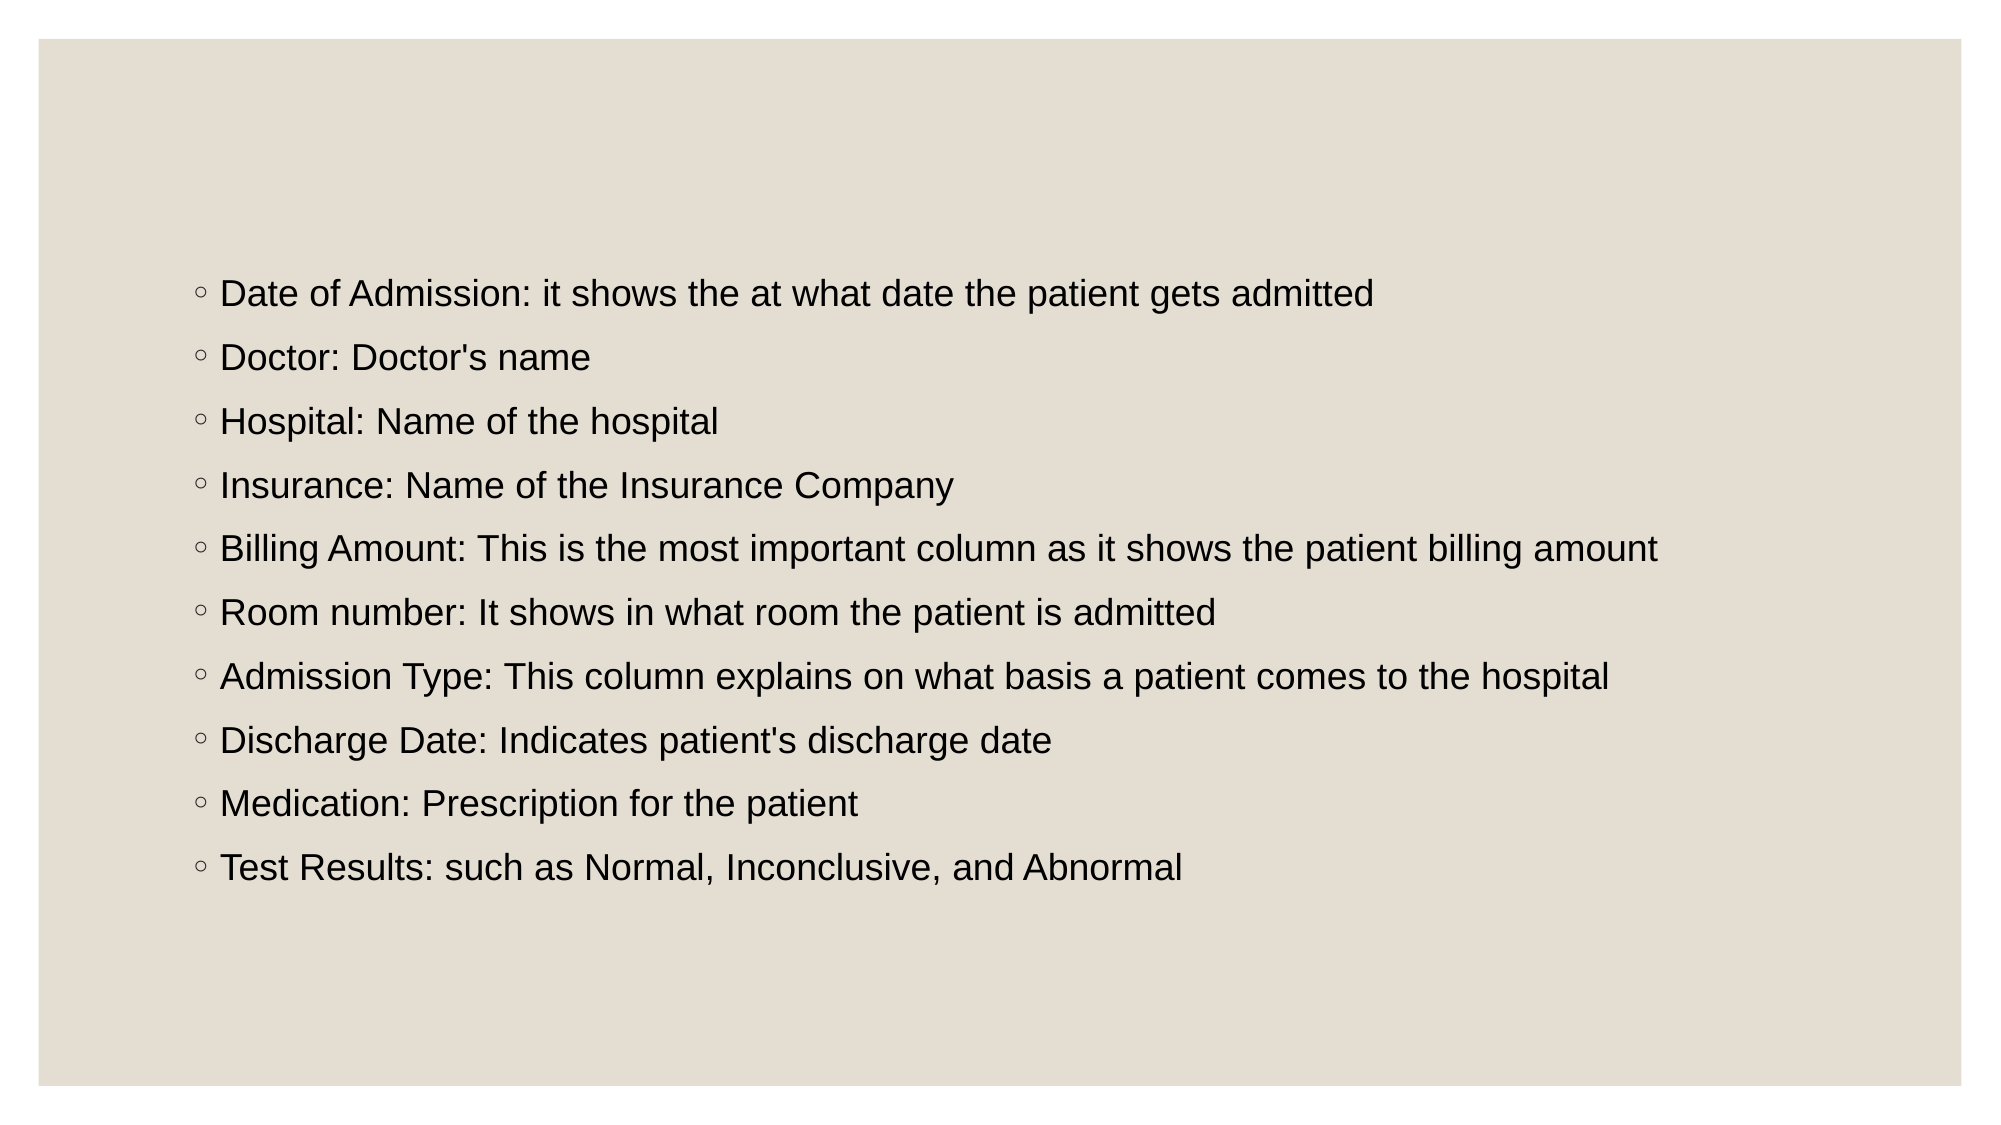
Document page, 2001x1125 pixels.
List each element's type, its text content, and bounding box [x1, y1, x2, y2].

list Date of Admission: it shows the at what date the patient gets admitted Doctor: Doctor's name Hospital: Name of the hospital Insurance: Name of the Insurance Company Billing Amount: This is the most important column as it shows the patient billing amount Room number: It shows in what room the patient is admitted Admission Type: This column explains on what basis a patient comes to the hospital Discharge Date: Indicates patient's discharge date Medication: Prescription for the patient Test Results: such as Normal, Inconclusive, and Abnormal [174, 261, 1825, 990]
